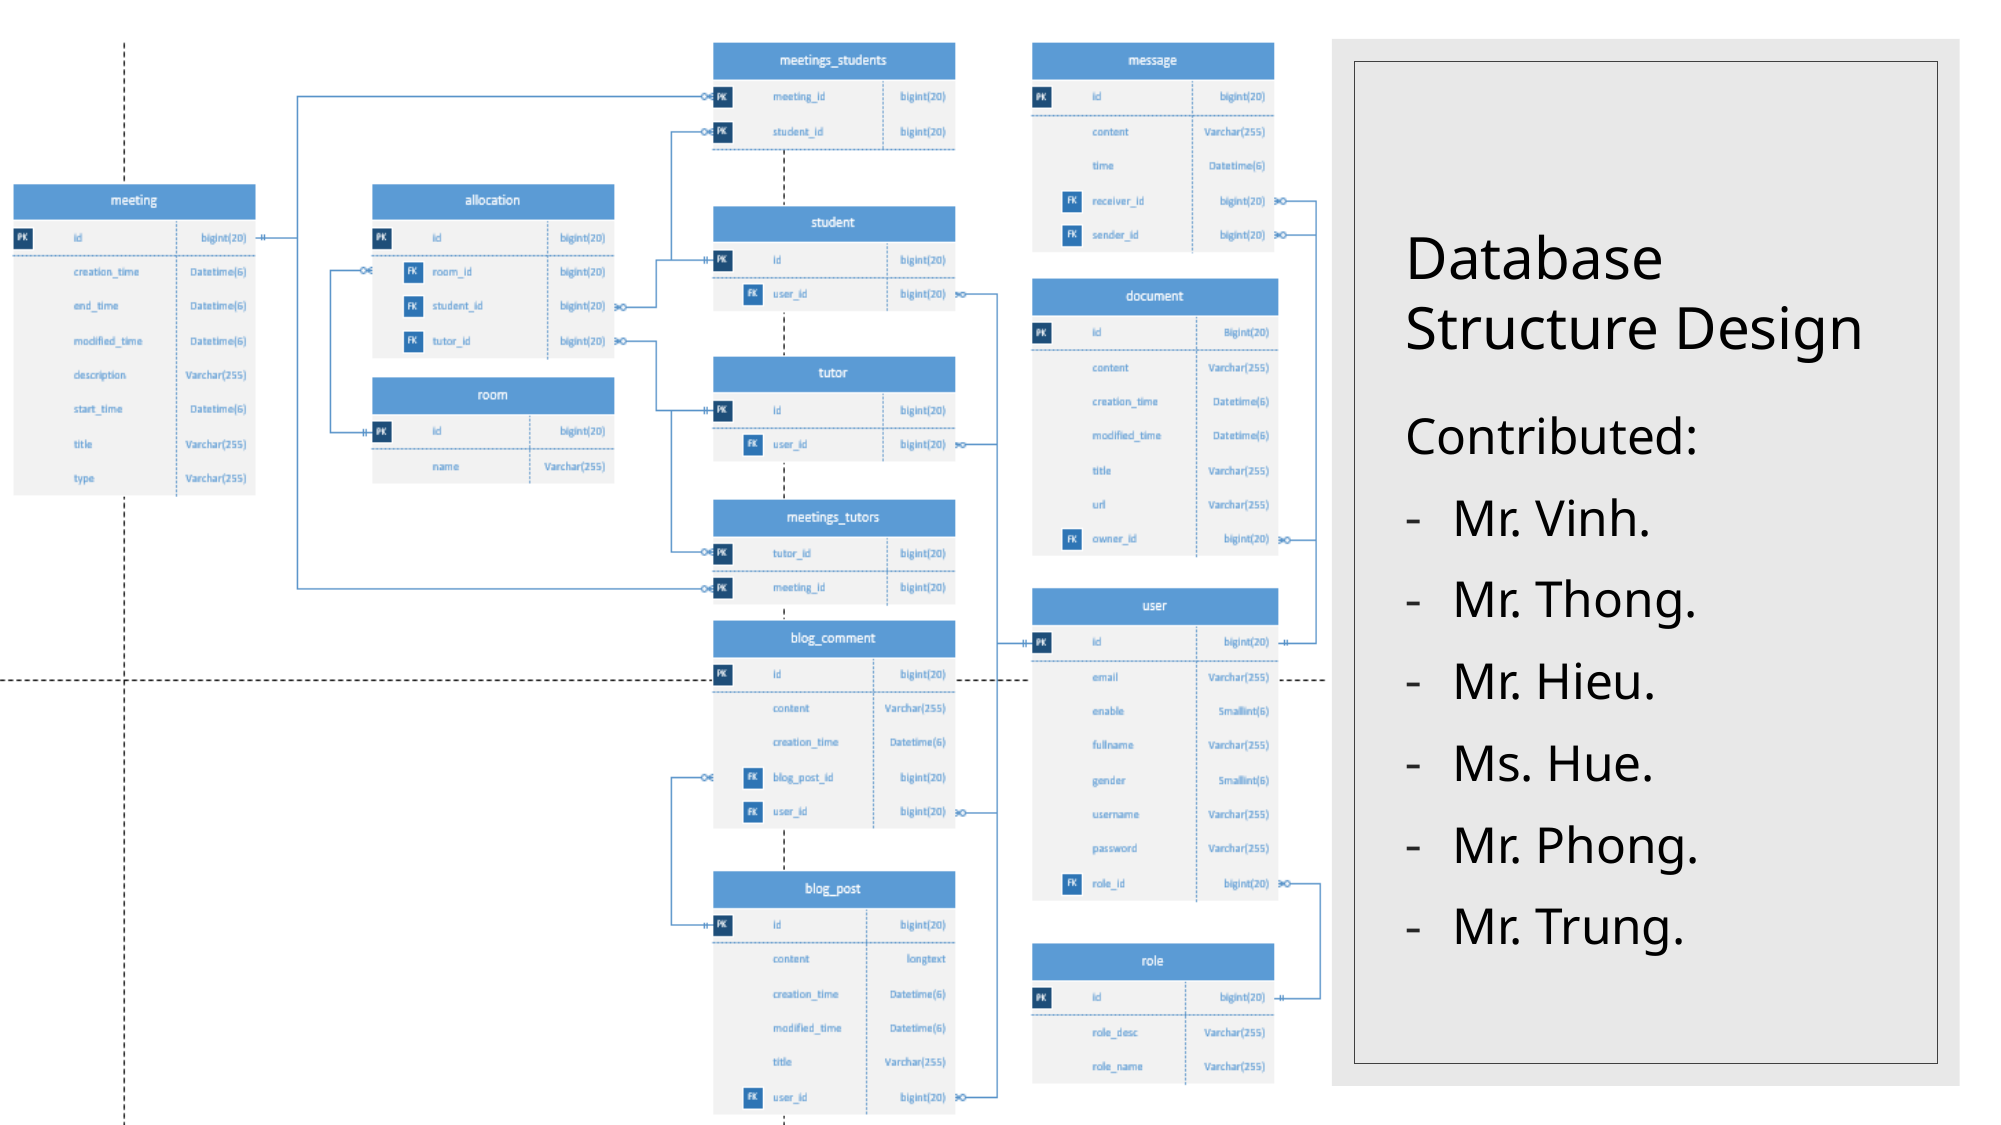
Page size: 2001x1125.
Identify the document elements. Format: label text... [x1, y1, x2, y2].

picture [0, 38, 1328, 1125]
list Contributed: Mr. Vinh. Mr. Thong. Mr. Hieu. Ms. Hue. Mr. Phong. Mr. Trung. [1390, 391, 1907, 968]
title Database Structure Design [1390, 98, 1907, 369]
